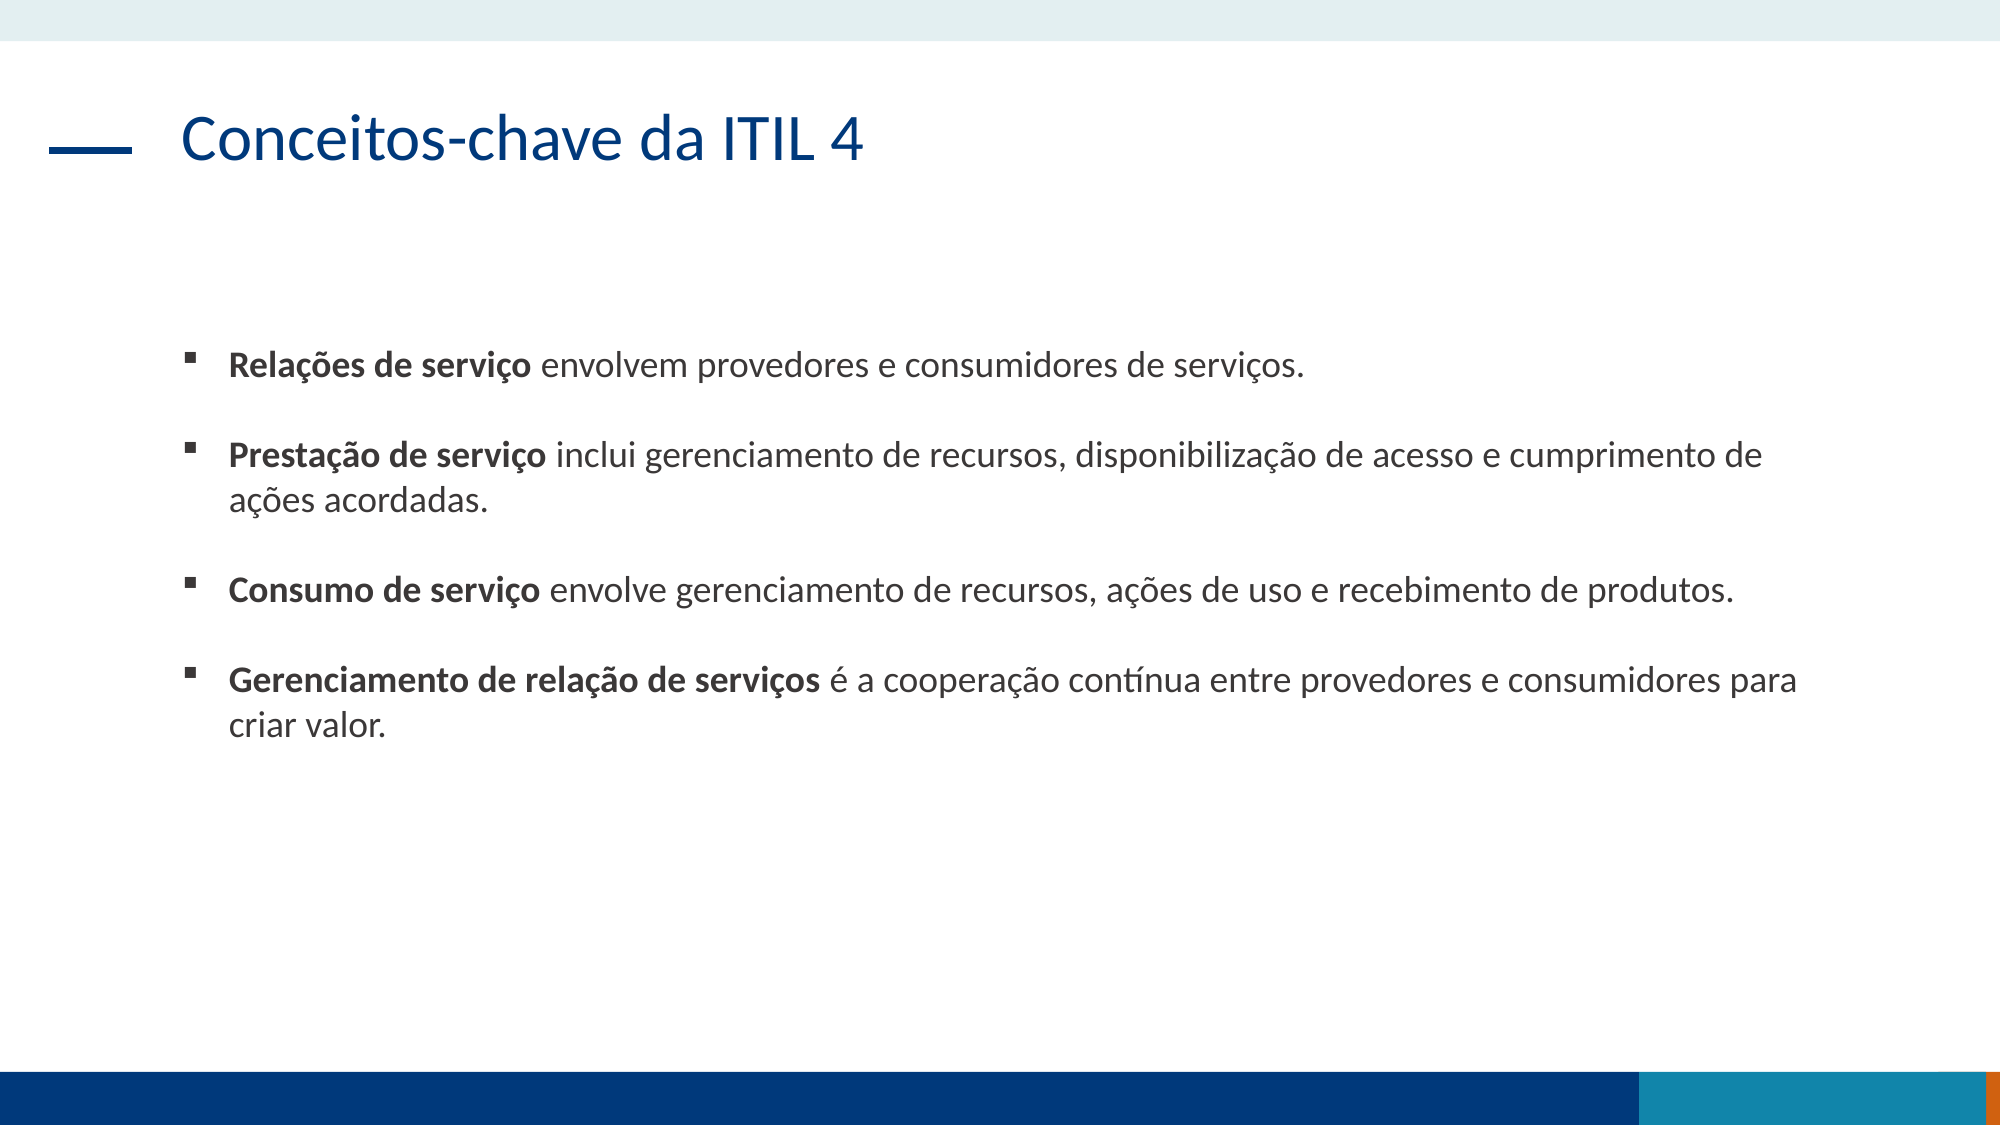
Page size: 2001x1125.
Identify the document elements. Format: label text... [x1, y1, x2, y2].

text_box Relações de serviço envolvem provedores e consumidores de serviços. Prestação de serviço inclui gerenciamento de recursos, disponibilização de acesso e cumprimento de ações acordadas. Consumo de serviço envolve gerenciamento de recursos, ações de uso e recebimento de produtos. Gerenciamento de relação de serviços é a cooperação contínua entre provedores e consumidores para criar valor. [167, 332, 1833, 798]
list Conceitos-chave da ITIL 4 [167, 95, 1833, 237]
